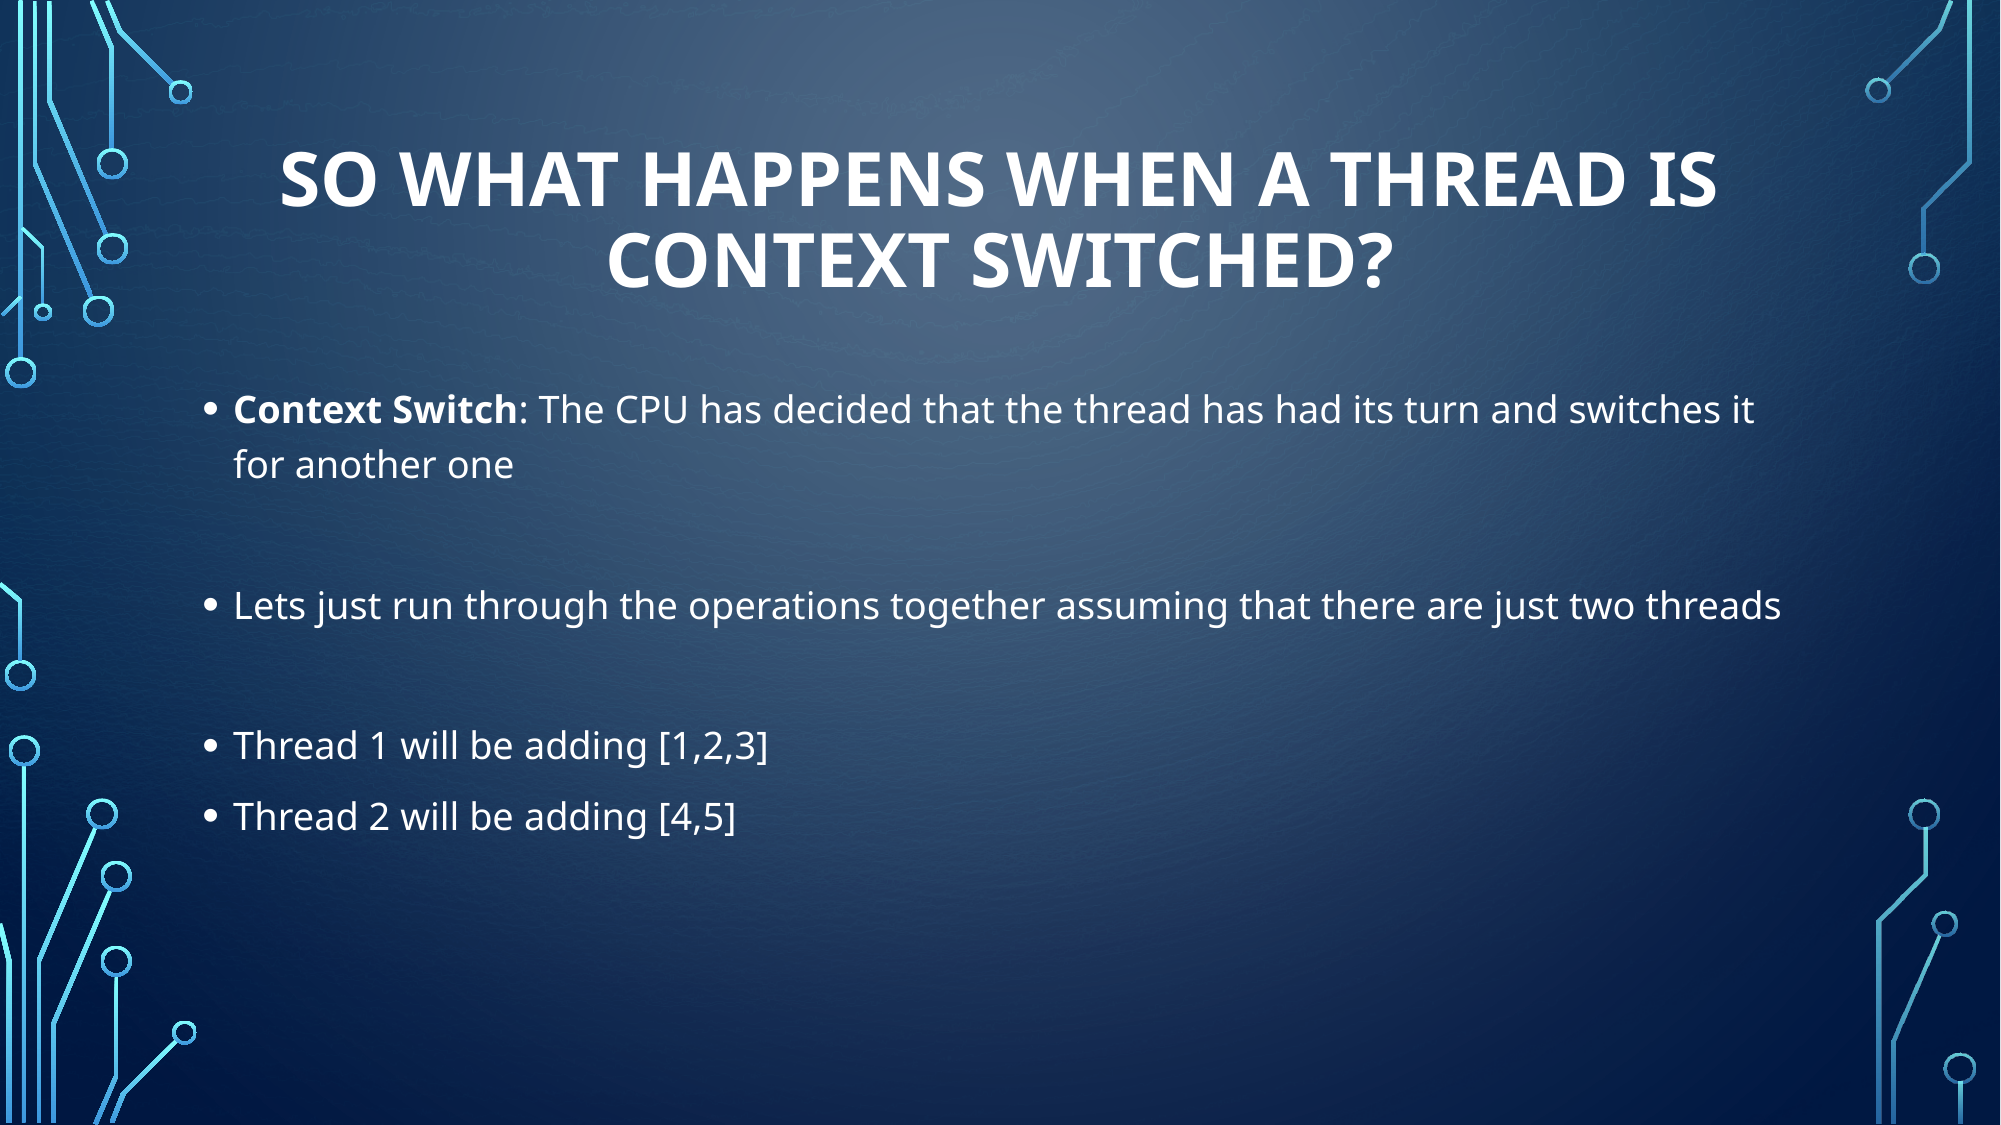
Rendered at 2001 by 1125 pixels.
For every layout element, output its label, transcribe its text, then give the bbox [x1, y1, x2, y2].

title So what happens when a thread is context switched? [187, 101, 1813, 344]
list Context Switch: The CPU has decided that the thread has had its turn and switches it for another one Lets just run through the operations together assuming that there are just two threads Thread 1 will be adding [1,2,3] Thread 2 will be adding [4,5] [187, 369, 1813, 888]
